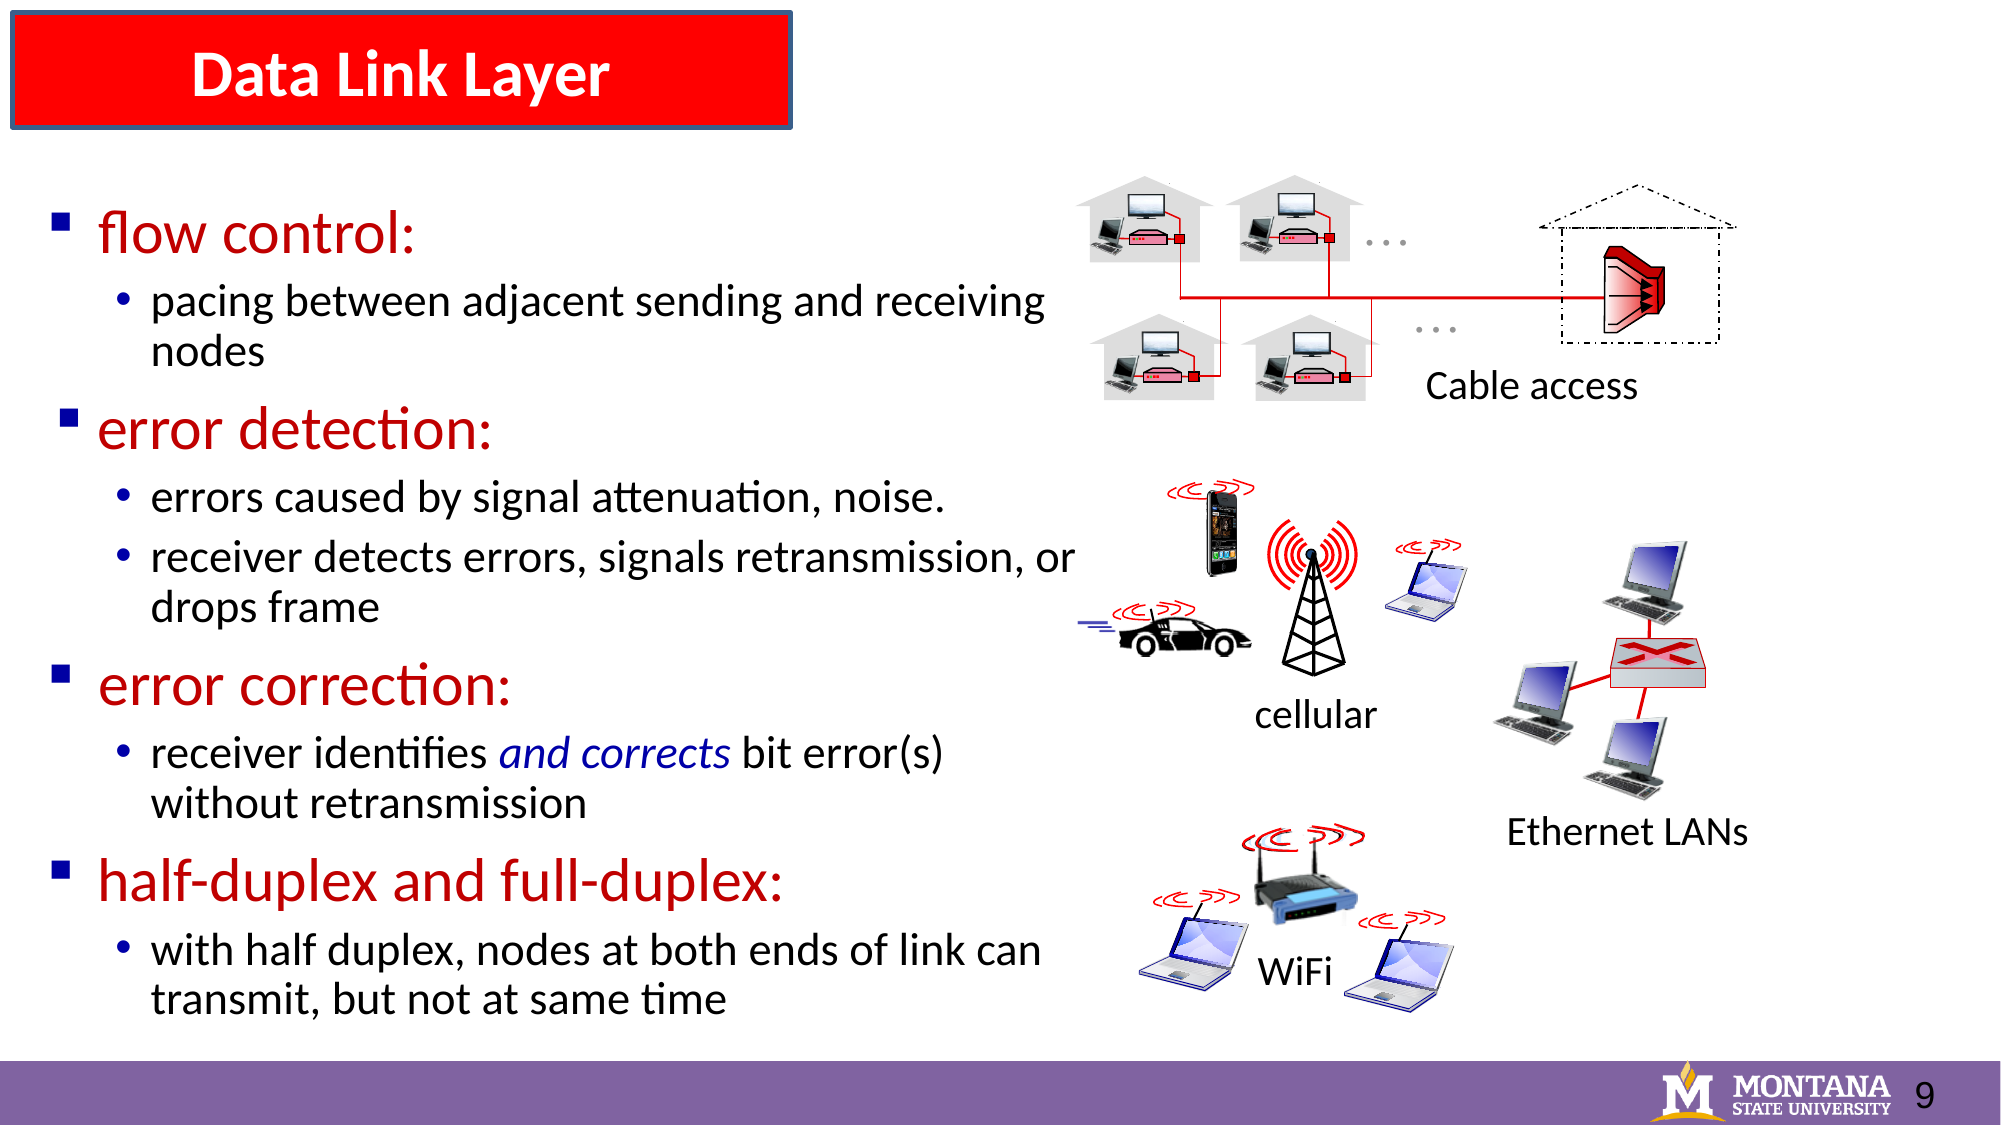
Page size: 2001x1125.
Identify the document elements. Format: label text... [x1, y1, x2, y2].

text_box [1074, 174, 1766, 1015]
text_box Data Link Layer [10, 10, 793, 130]
text_box flow control: pacing between adjacent sending and receiving nodes error detection: errors caused by signal attenuation, noise. receiver detects errors, signals retransmission, or drops frame error correction: receiver identifies and corrects bit error(s) without retransmission half-duplex and full-duplex: with half duplex, nodes at both ends of link can transmit, but not at same time [29, 192, 1111, 1038]
picture [1650, 1060, 1891, 1122]
slide_number 9 [1887, 1072, 1994, 1125]
